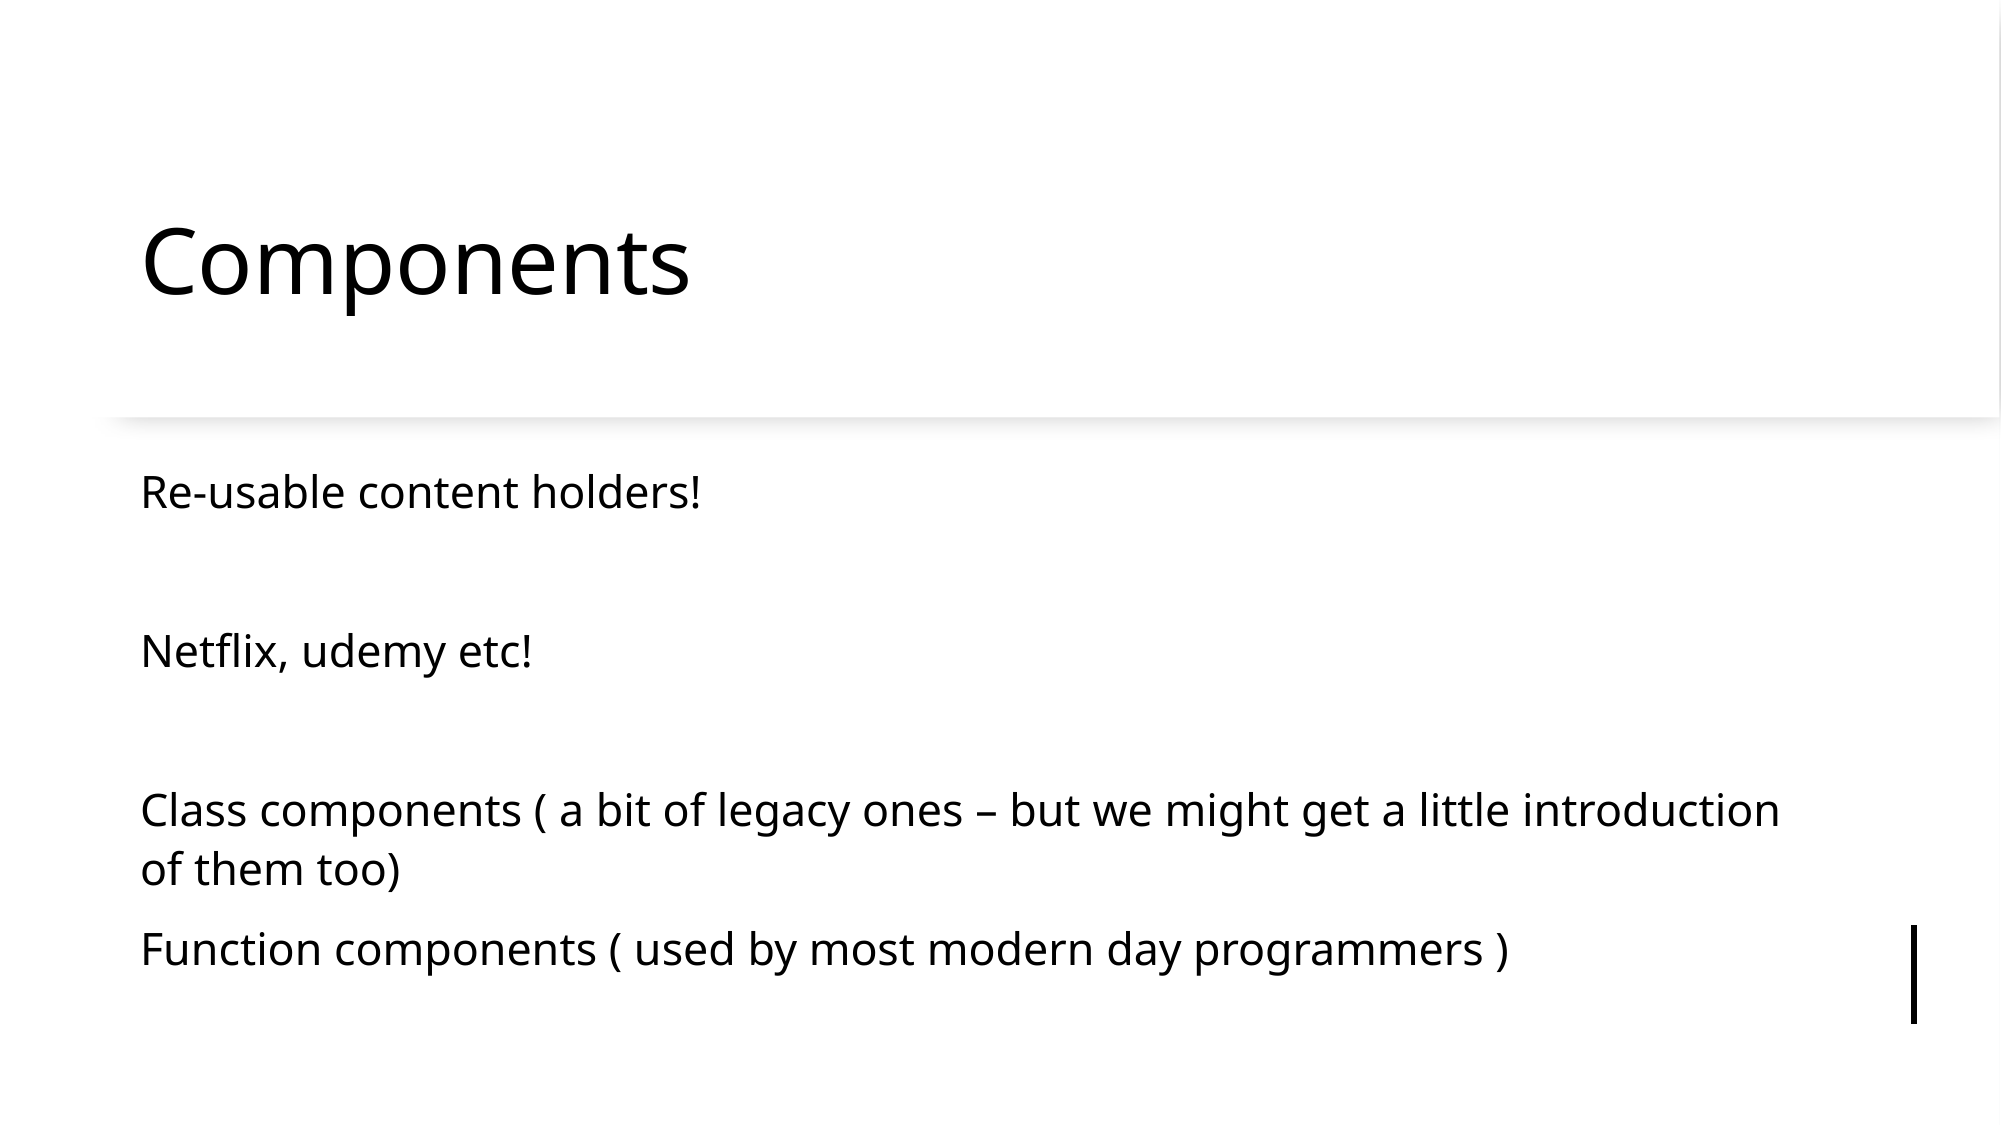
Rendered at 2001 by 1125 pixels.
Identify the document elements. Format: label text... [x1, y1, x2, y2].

list Re-usable content holders! Netflix, udemy etc! Class components ( a bit of legacy ones – but we might get a little introduction of them too) Function components ( used by most modern day programmers ) [124, 451, 1828, 987]
title Components [124, 140, 1828, 376]
